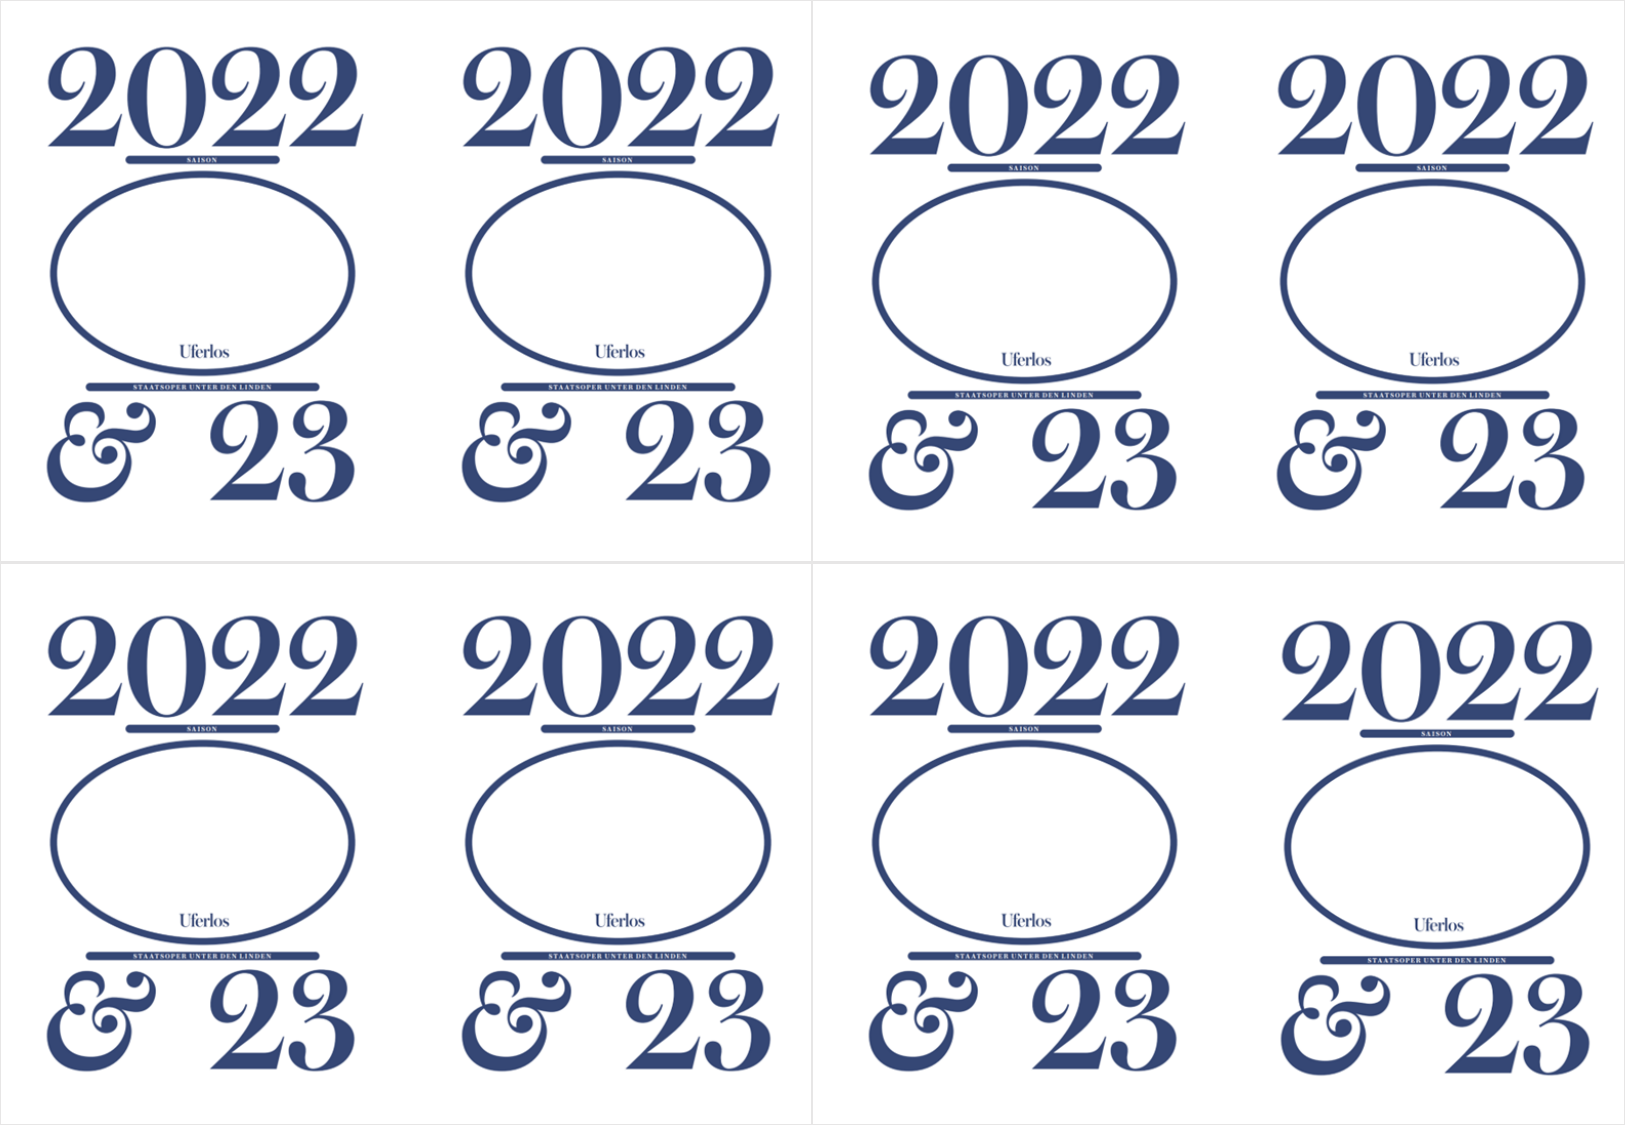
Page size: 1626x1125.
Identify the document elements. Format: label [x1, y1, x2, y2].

picture [27, 597, 372, 1090]
picture [442, 28, 788, 521]
picture [849, 36, 1194, 529]
text_box [0, 0, 1625, 1125]
picture [1257, 36, 1602, 529]
picture [849, 597, 1194, 1090]
picture [1261, 601, 1607, 1094]
picture [27, 28, 372, 521]
picture [442, 597, 788, 1090]
